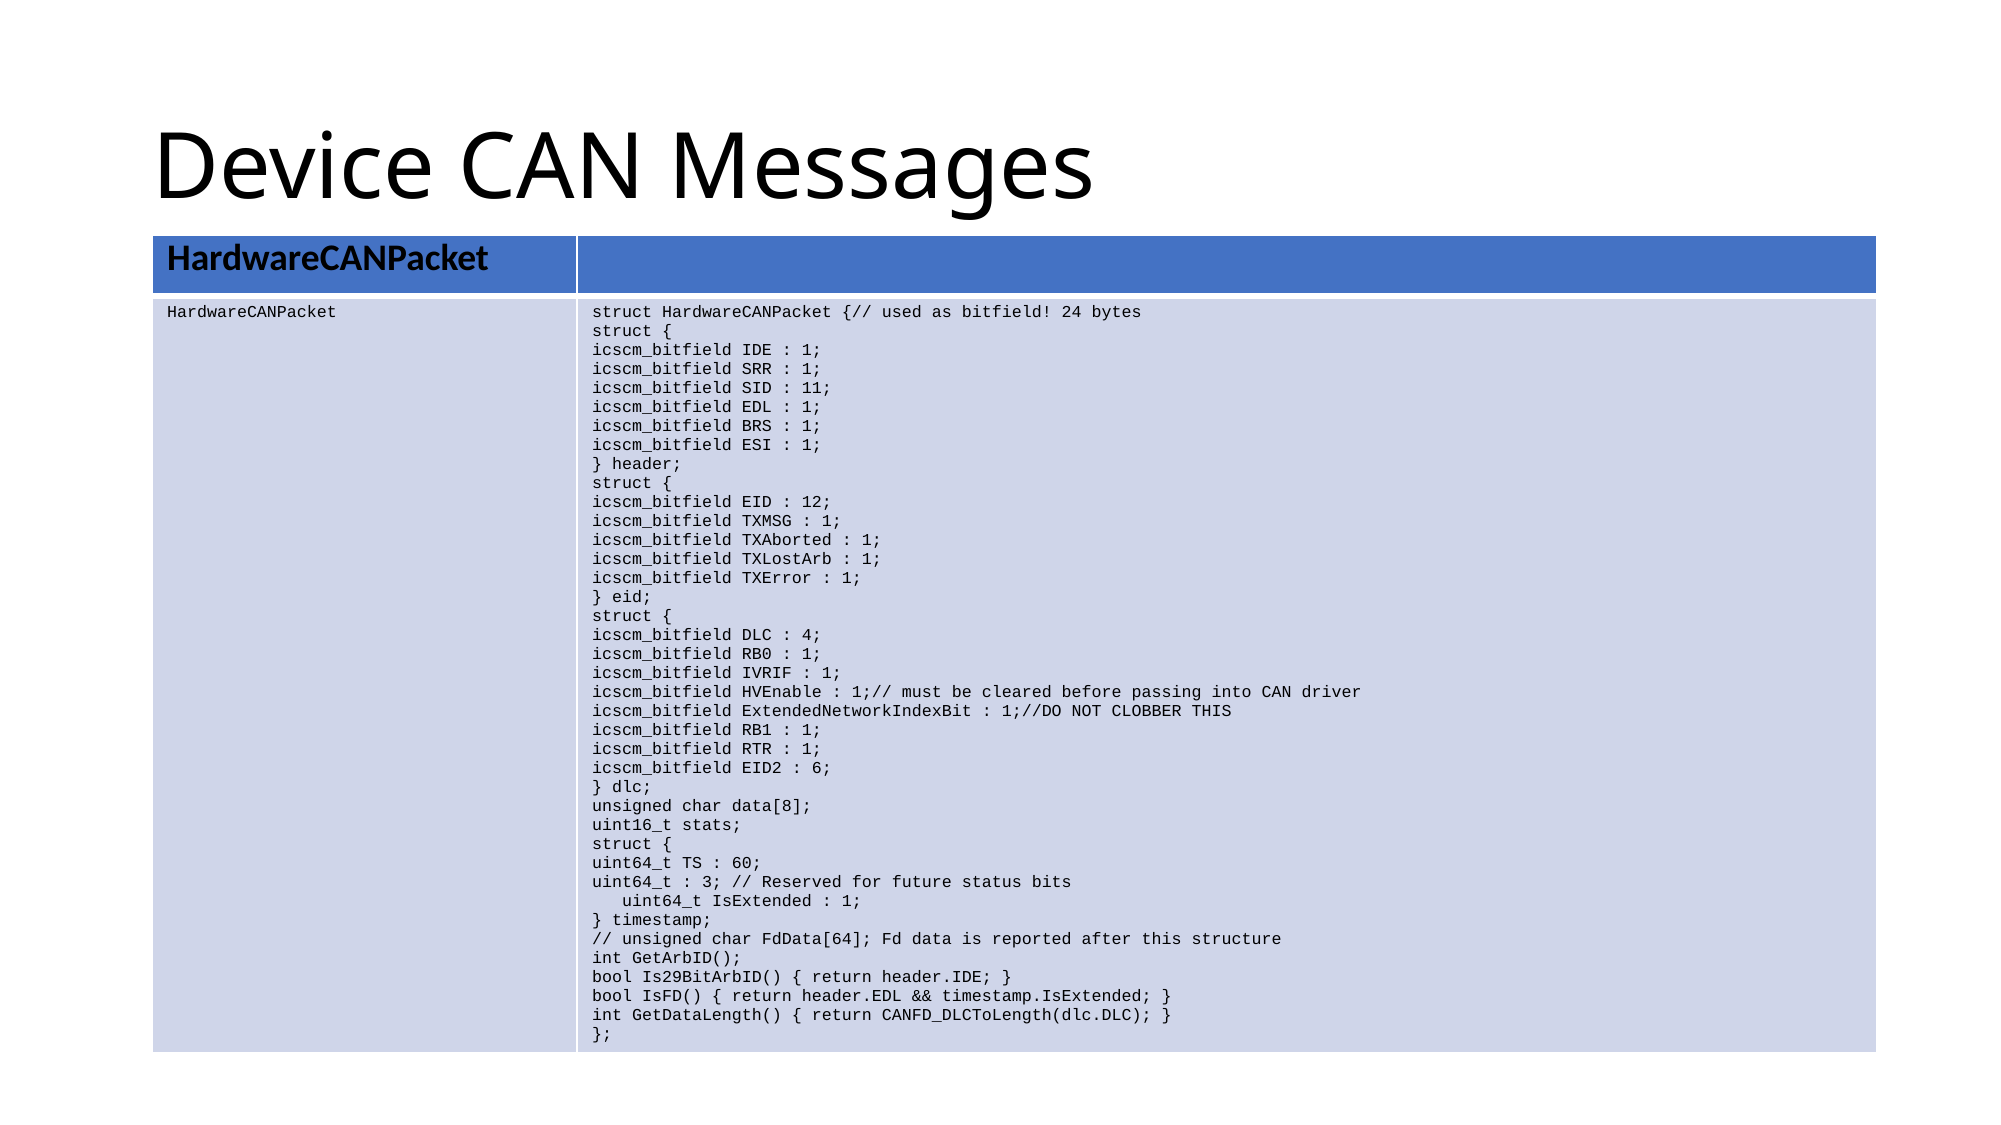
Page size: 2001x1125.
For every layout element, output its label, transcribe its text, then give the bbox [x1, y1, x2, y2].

table_cell HardwareCANPacket [153, 299, 576, 1052]
table_header HardwareCANPacket [153, 236, 576, 293]
table_cell struct HardwareCANPacket {// used as bitfield! 24 bytes struct { icscm_bitfield IDE : 1; icscm_bitfield SRR : 1; icscm_bitfield SID : 11; icscm_bitfield EDL : 1; icscm_bitfield BRS : 1; icscm_bitfield ESI : 1; } header; struct { icscm_bitfield EID : 12; icscm_bitfield TXMSG : 1; icscm_bitfield TXAborted : 1; icscm_bitfield TXLostArb : 1; icscm_bitfield TXError : 1; } eid; struct { icscm_bitfield DLC : 4; icscm_bitfield RB0 : 1; icscm_bitfield IVRIF : 1; icscm_bitfield HVEnable : 1;// must be cleared before passing into CAN driver icscm_bitfield ExtendedNetworkIndexBit : 1;//DO NOT CLOBBER THIS icscm_bitfield RB1 : 1; icscm_bitfield RTR : 1; icscm_bitfield EID2 : 6; } dlc; unsigned char data[8]; uint16_t stats; struct { uint64_t TS : 60; uint64_t : 3; // Reserved for future status bits uint64_t IsExtended : 1; } timestamp; // unsigned char FdData[64]; Fd data is reported after this structure int GetArbID(); bool Is29BitArbID() { return header.IDE; } bool IsFD() { return header.EDL && timestamp.IsExtended; } int GetDataLength() { return CANFD_DLCToLength(dlc.DLC); } }; [578, 299, 1876, 1052]
table_header [578, 236, 1876, 293]
title Device CAN Messages [137, 59, 1863, 278]
